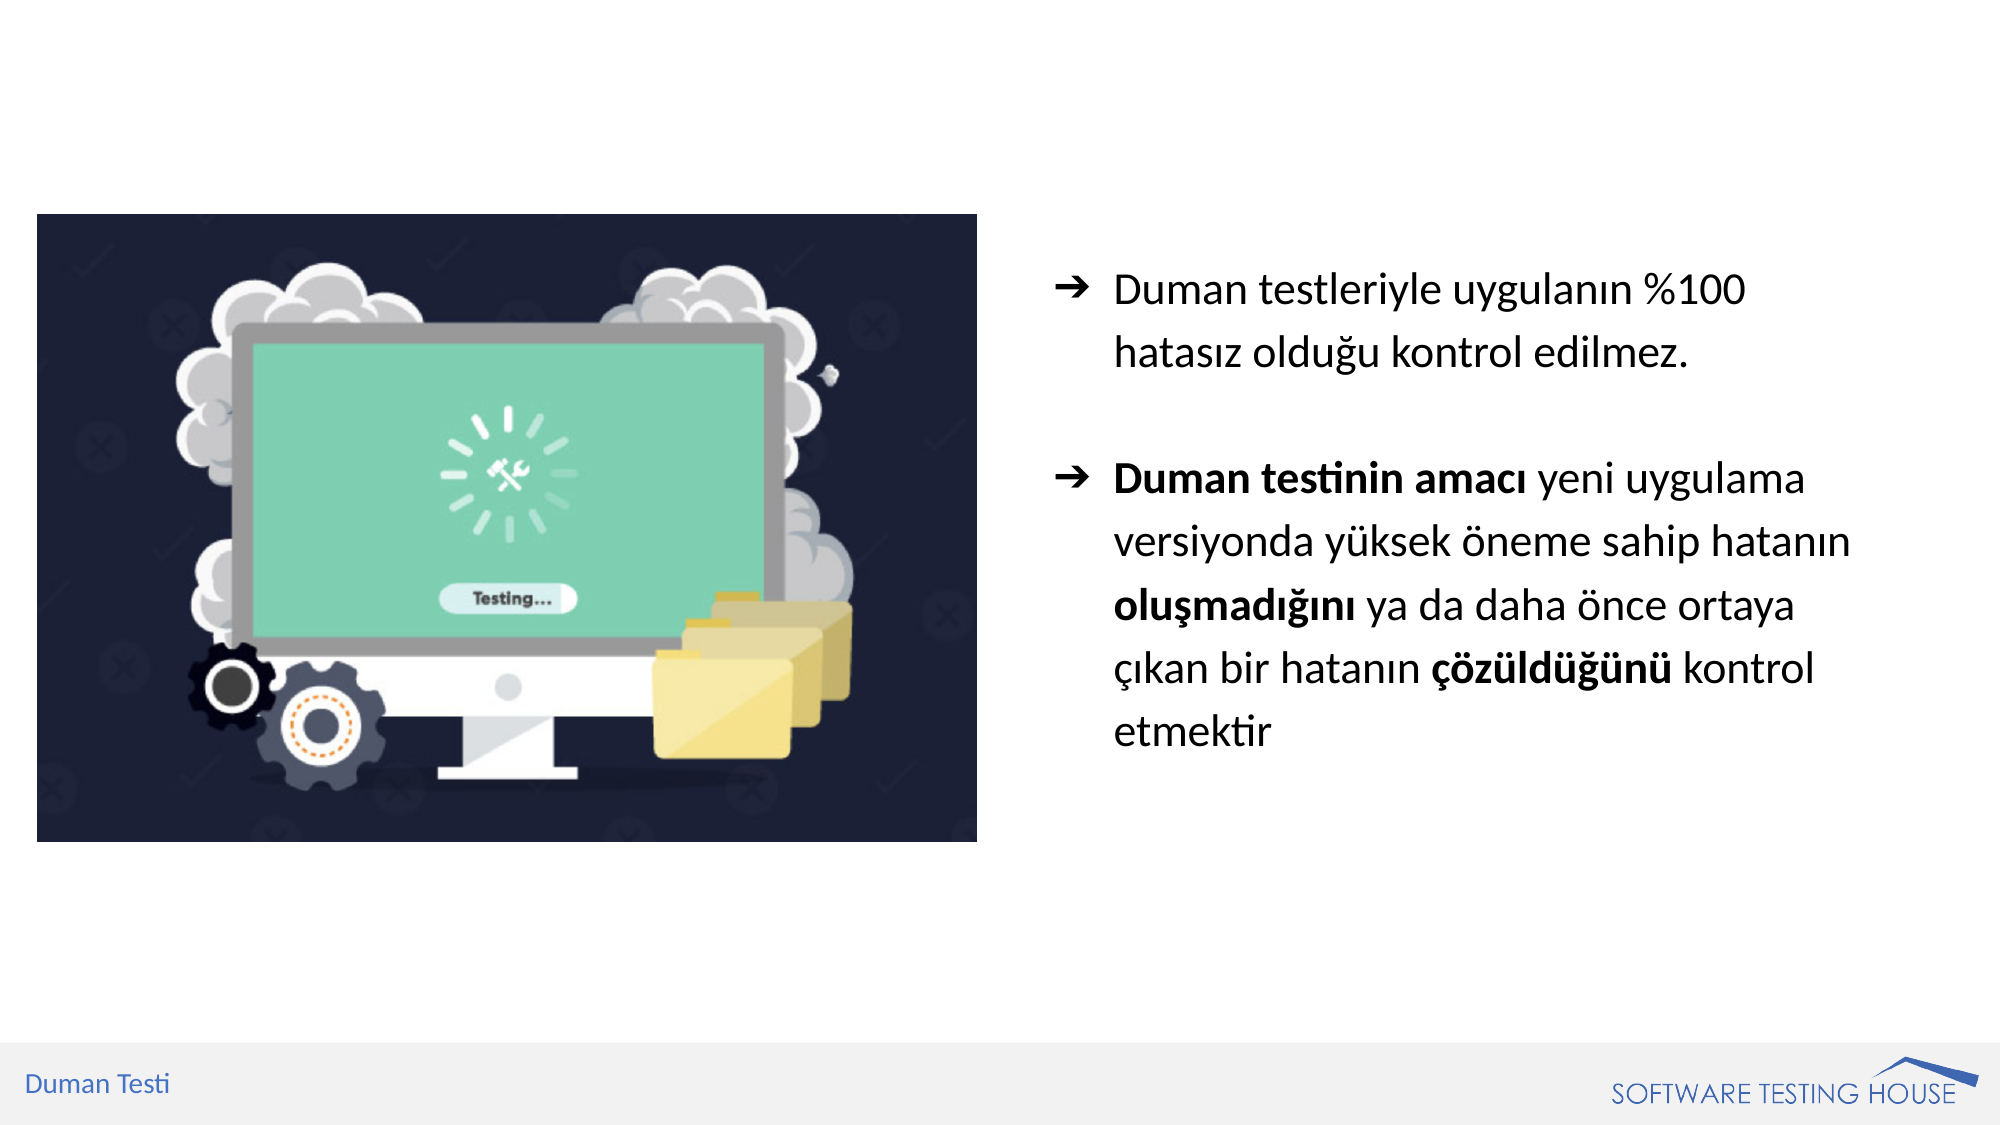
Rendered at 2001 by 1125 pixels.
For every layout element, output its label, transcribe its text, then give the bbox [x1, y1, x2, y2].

text_box Duman testleriyle uygulanın %100 hatasız olduğu kontrol edilmez. Duman testinin amacı yeni uygulama versiyonda yüksek öneme sahip hatanın oluşmadığını ya da daha önce ortaya çıkan bir hatanın çözüldüğünü kontrol etmektir [1023, 242, 1891, 813]
picture [1611, 1056, 1979, 1112]
picture [36, 214, 977, 842]
list Duman Testi [9, 1052, 856, 1108]
